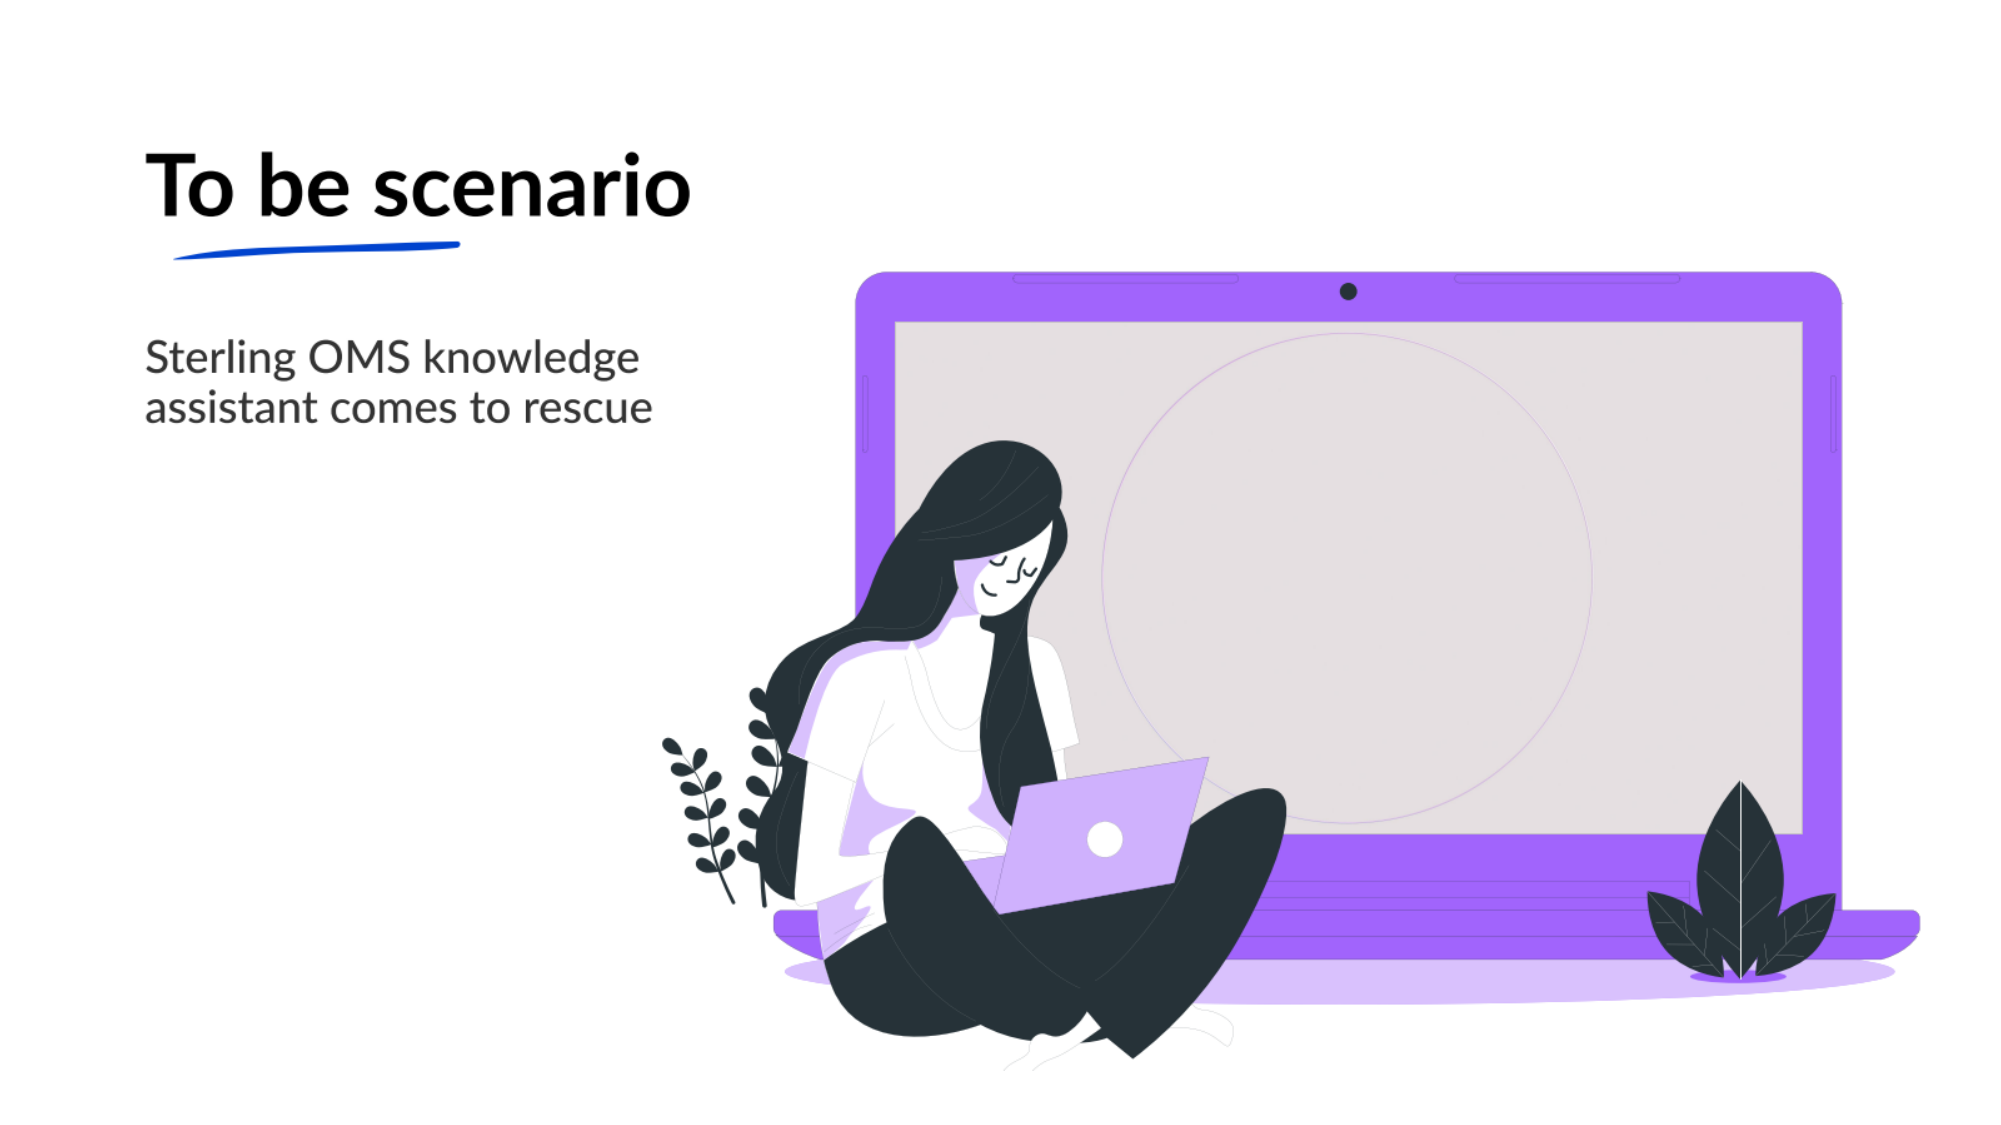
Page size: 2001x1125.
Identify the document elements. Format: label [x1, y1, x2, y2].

picture [27, 54, 1973, 1071]
